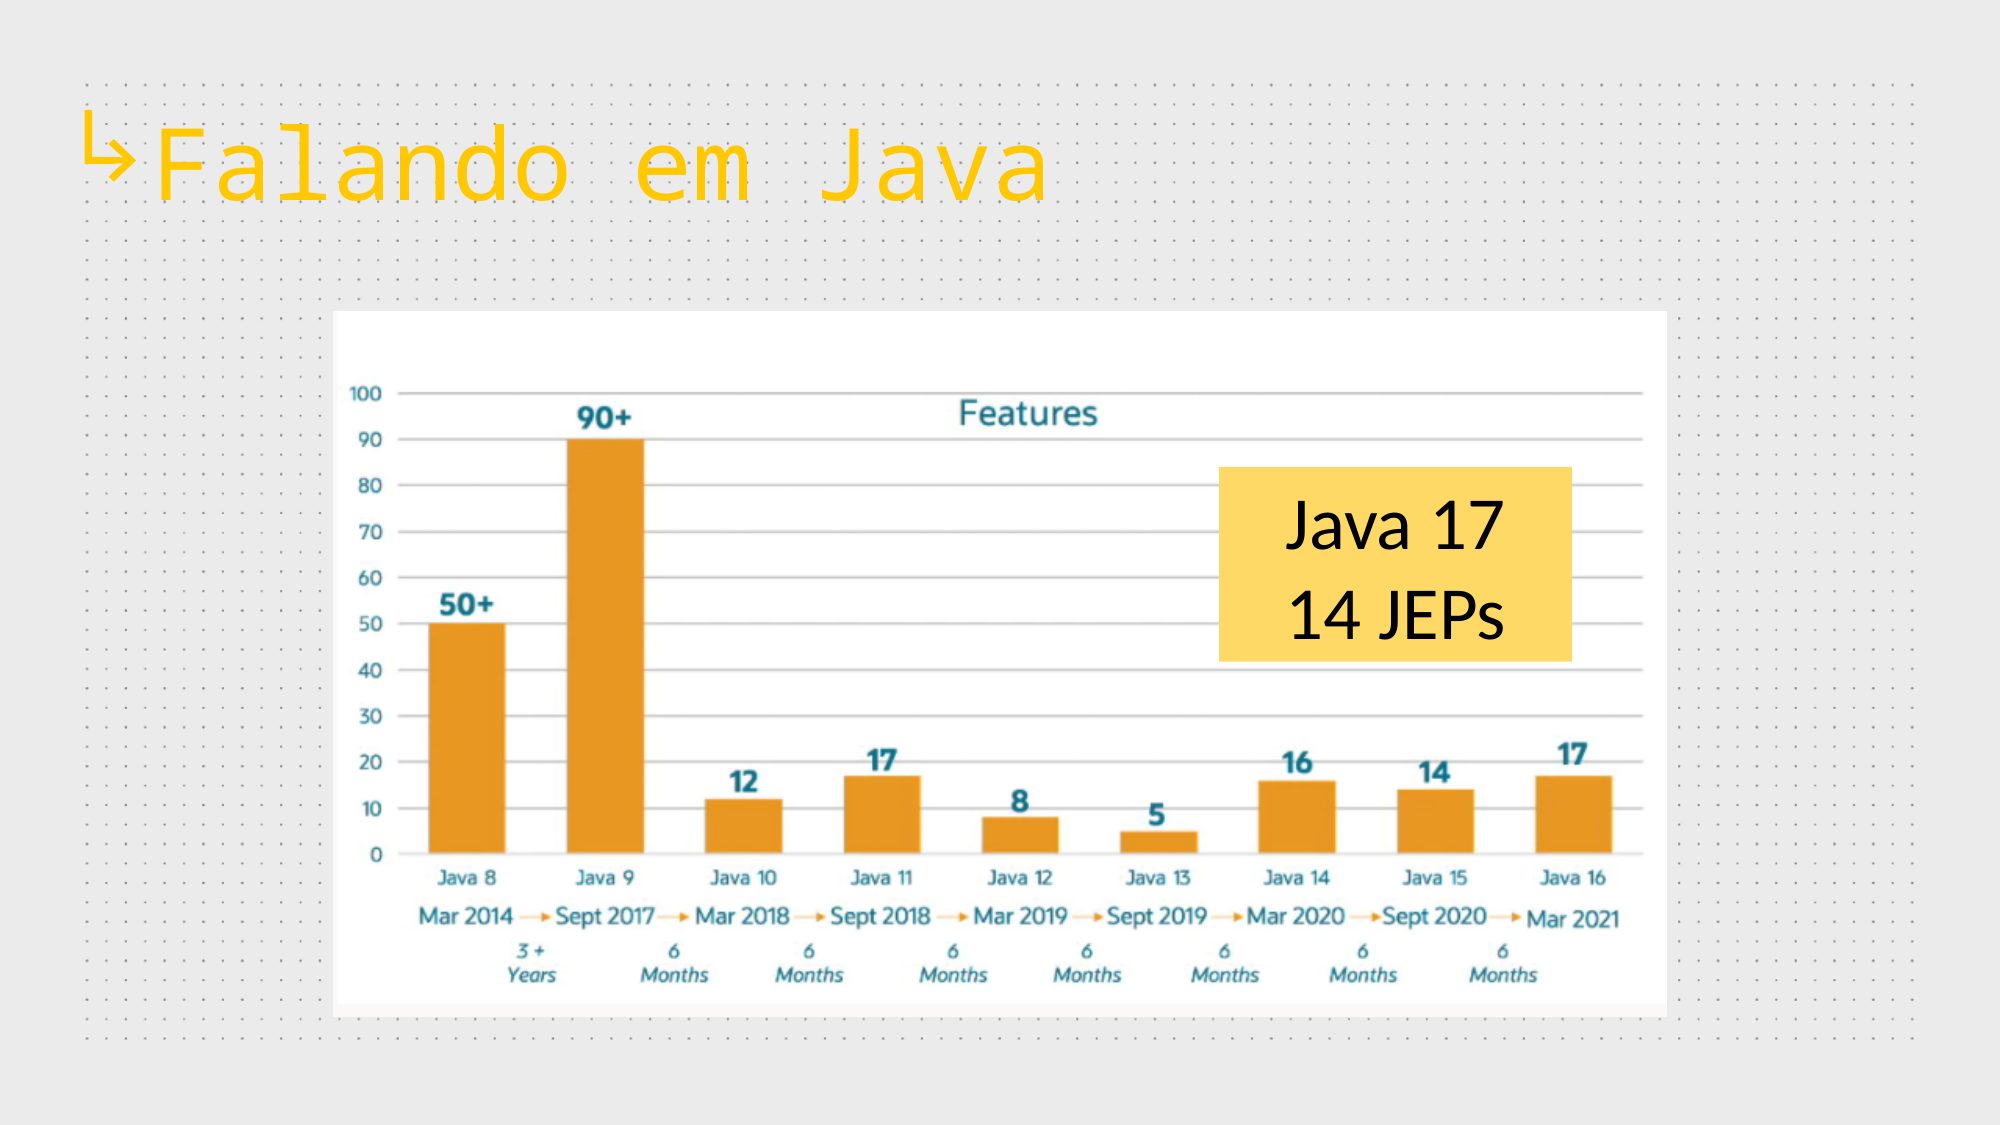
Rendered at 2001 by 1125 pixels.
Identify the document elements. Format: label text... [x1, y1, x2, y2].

picture [0, 0, 2000, 1125]
title Falando em Java [137, 59, 1863, 278]
